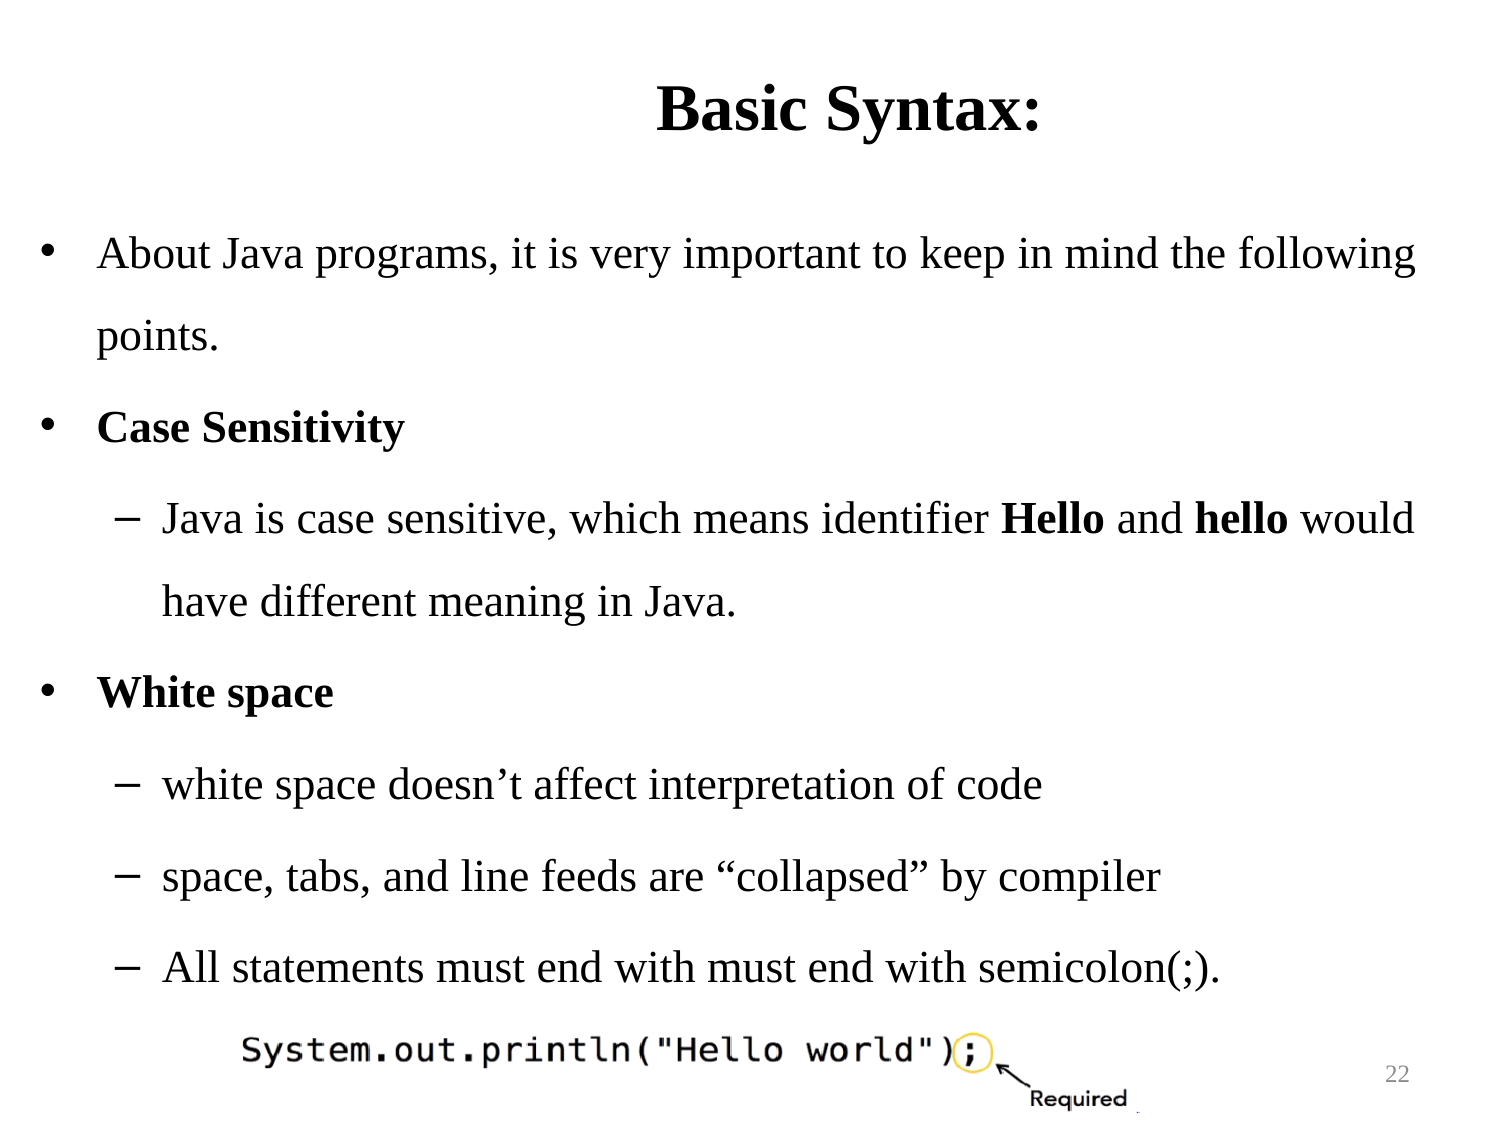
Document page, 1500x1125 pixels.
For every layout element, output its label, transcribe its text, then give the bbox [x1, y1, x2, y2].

slide_number 22 [1144, 1042, 1425, 1103]
list About Java programs, it is very important to keep in mind the following points. Case Sensitivity Java is case sensitive, which means identifier Hello and hello would have different meaning in Java. White space white space doesn’t affect interpretation of code space, tabs, and line feeds are “collapsed” by compiler All statements must end with must end with semicolon(;). [24, 187, 1466, 1088]
picture [233, 1024, 1140, 1113]
title Basic Syntax: [235, 45, 1466, 163]
